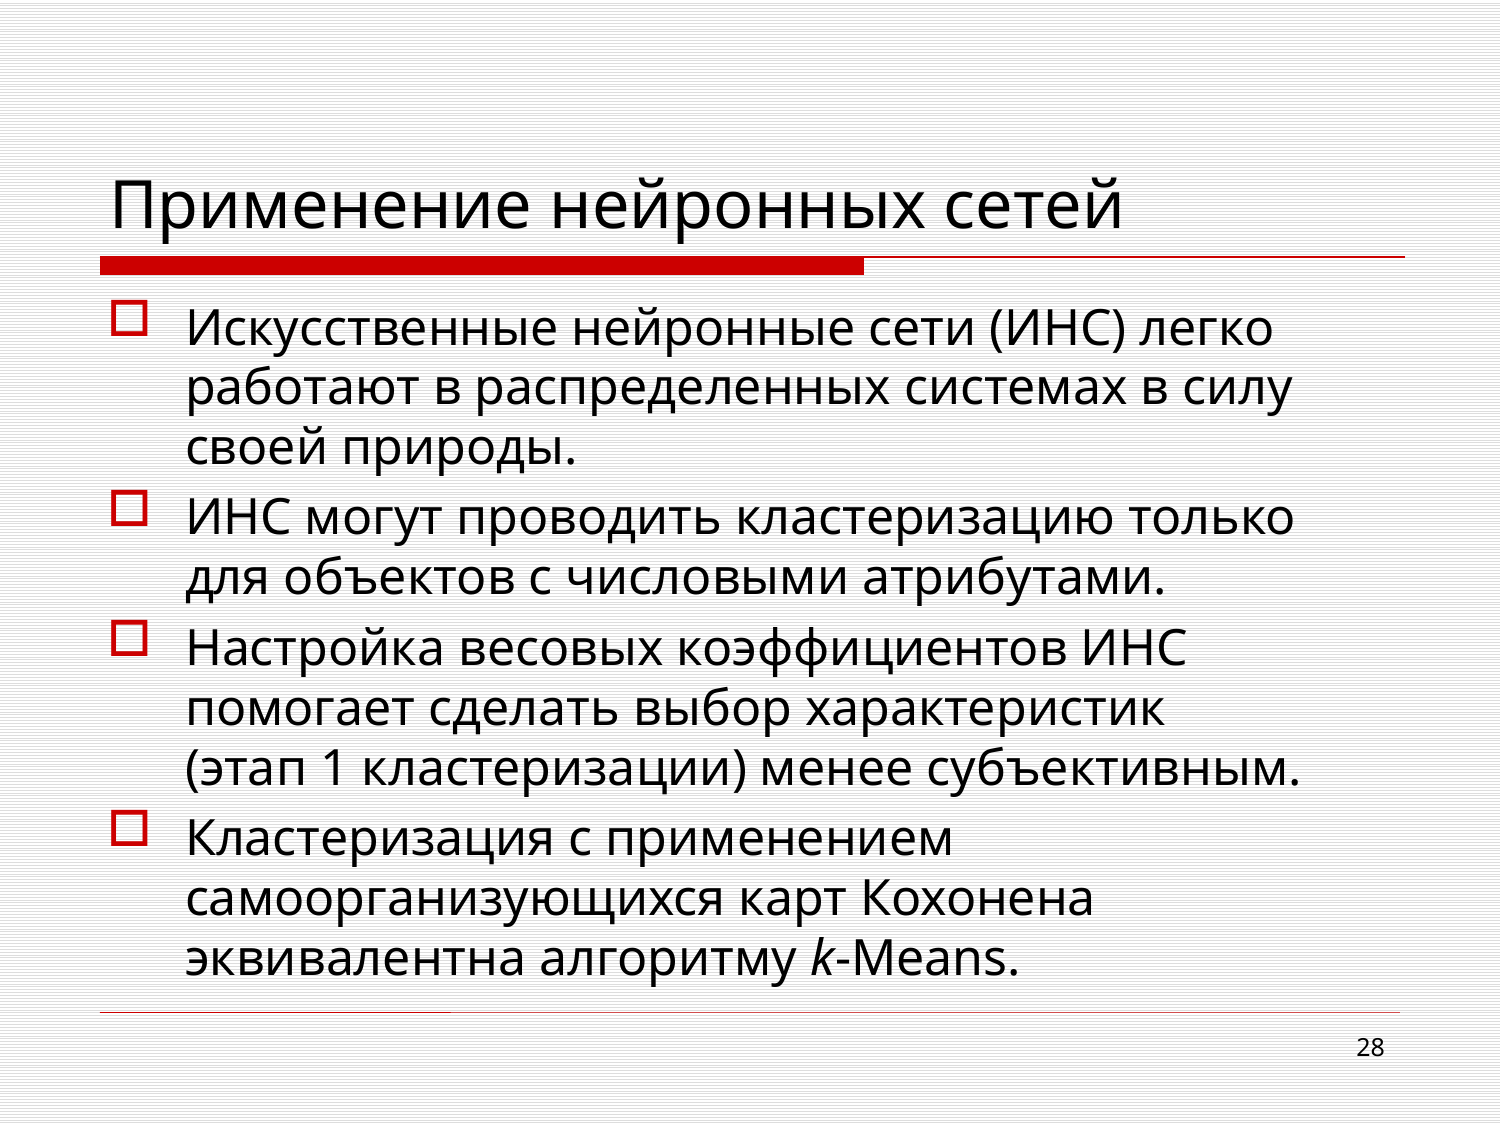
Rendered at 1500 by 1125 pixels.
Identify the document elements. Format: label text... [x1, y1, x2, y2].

list Искусственные нейронные сети (ИНС) легко работают в распределенных системах в силу своей природы. ИНС могут проводить кластеризацию только для объектов с числовыми атрибутами. Настройка весовых коэффициентов ИНС помогает сделать выбор характеристик (этап 1 кластеризации) менее субъективным. Кластеризация с применением самоорганизующихся карт Кохонена эквивалентна алгоритму k-Means. [92, 287, 1406, 988]
slide_number 28 [1074, 1024, 1401, 1103]
title Применение нейронных сетей [94, 50, 1407, 250]
